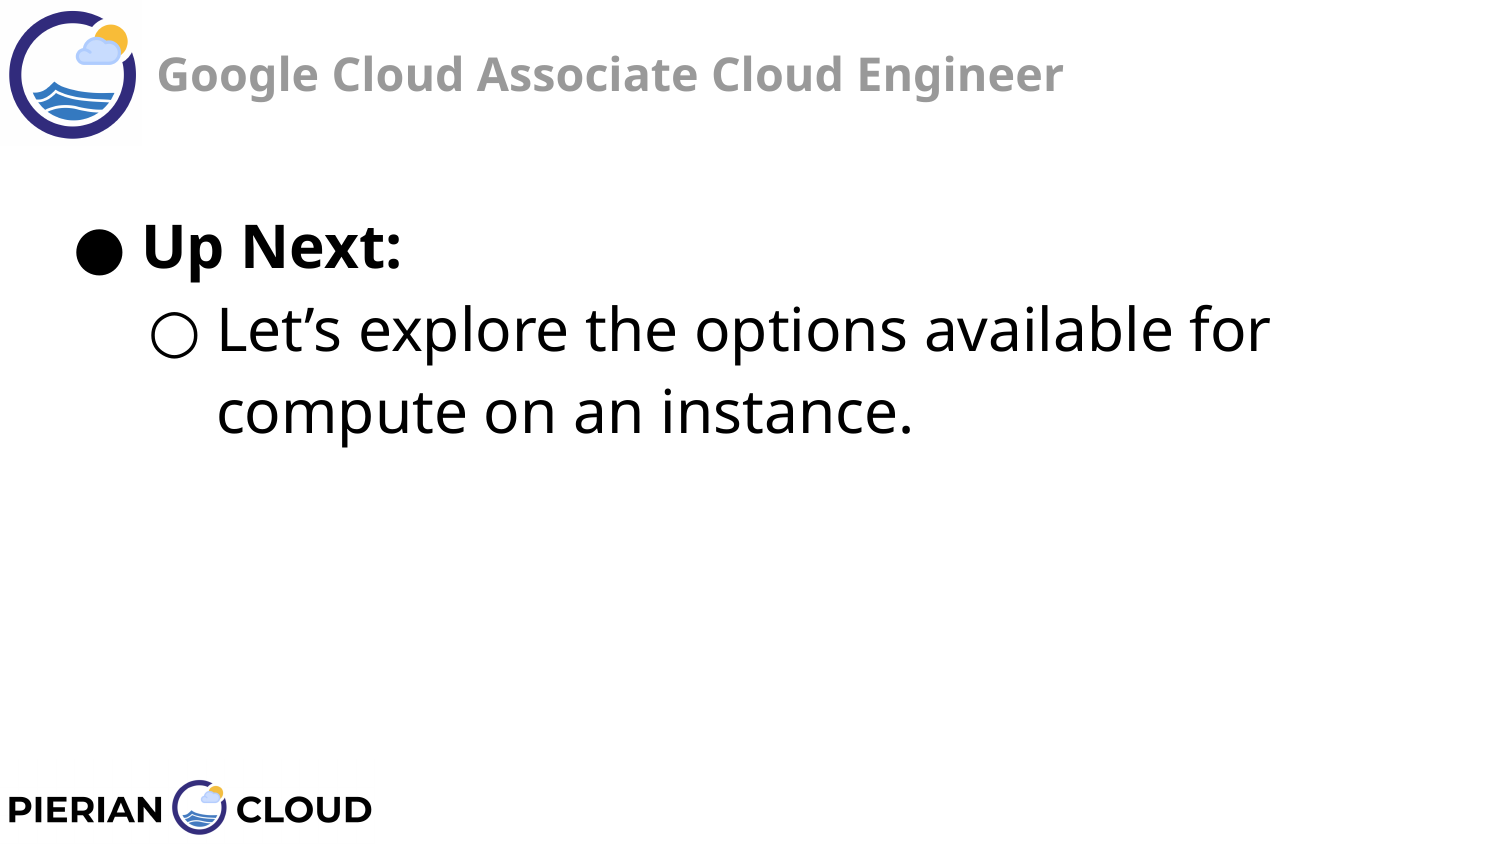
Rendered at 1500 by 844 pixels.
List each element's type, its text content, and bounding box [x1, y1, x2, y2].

title Google Cloud Associate Cloud Engineer [146, 25, 1420, 120]
subtitle Up Next: Let’s explore the options available for compute on an instance. [51, 189, 1476, 750]
picture [0, 758, 375, 844]
picture [0, 0, 142, 146]
